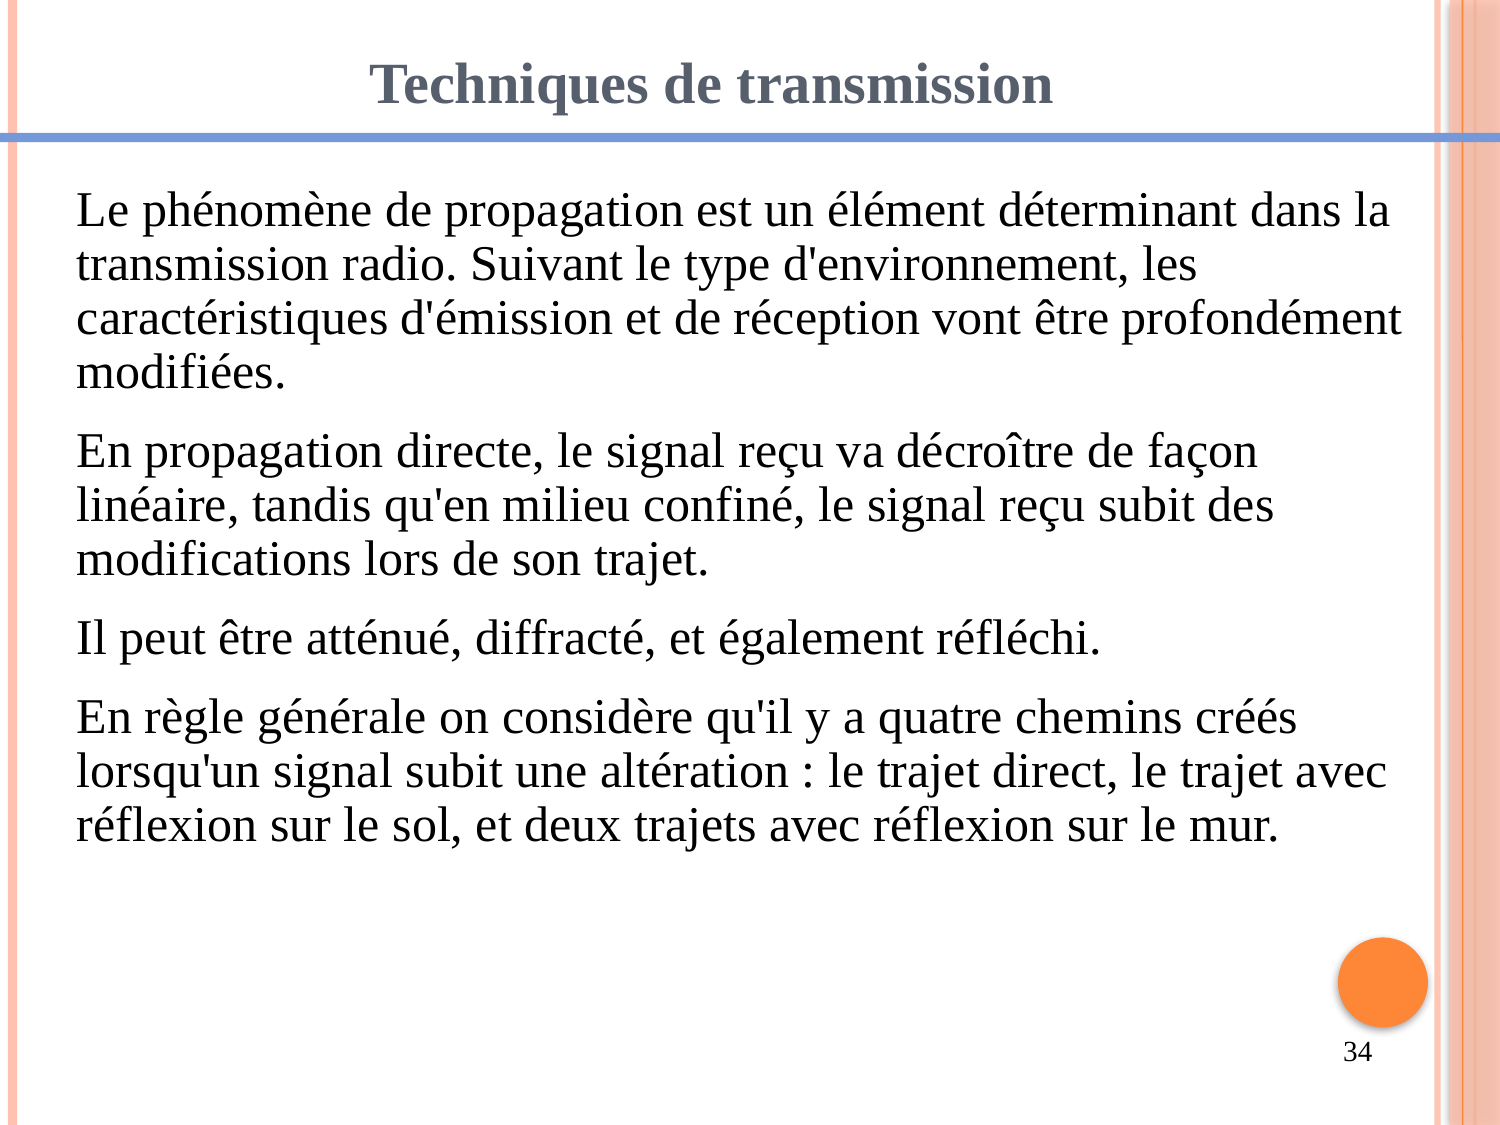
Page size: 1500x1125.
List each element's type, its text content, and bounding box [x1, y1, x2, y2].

slide_number 34 [1149, 1042, 1500, 1103]
text_box Techniques de transmission [37, 37, 1388, 225]
text_box 34 [1074, 1024, 1388, 1100]
text_box Le phénomène de propagation est un élément déterminant dans la transmission radio. Suivant le type d'environnement, les caractéristiques d'émission et de réception vont être profondément modifiées. En propagation directe, le signal reçu va décroître de façon linéaire, tandis qu'en milieu confiné, le signal reçu subit des modifications lors de son trajet. Il peut être atténué, diffracté, et également réfléchi. En règle générale on considère qu'il y a quatre chemins créés lorsqu'un signal subit une altération : le trajet direct, le trajet avec réflexion sur le sol, et deux trajets avec réflexion sur le mur. [62, 175, 1447, 860]
